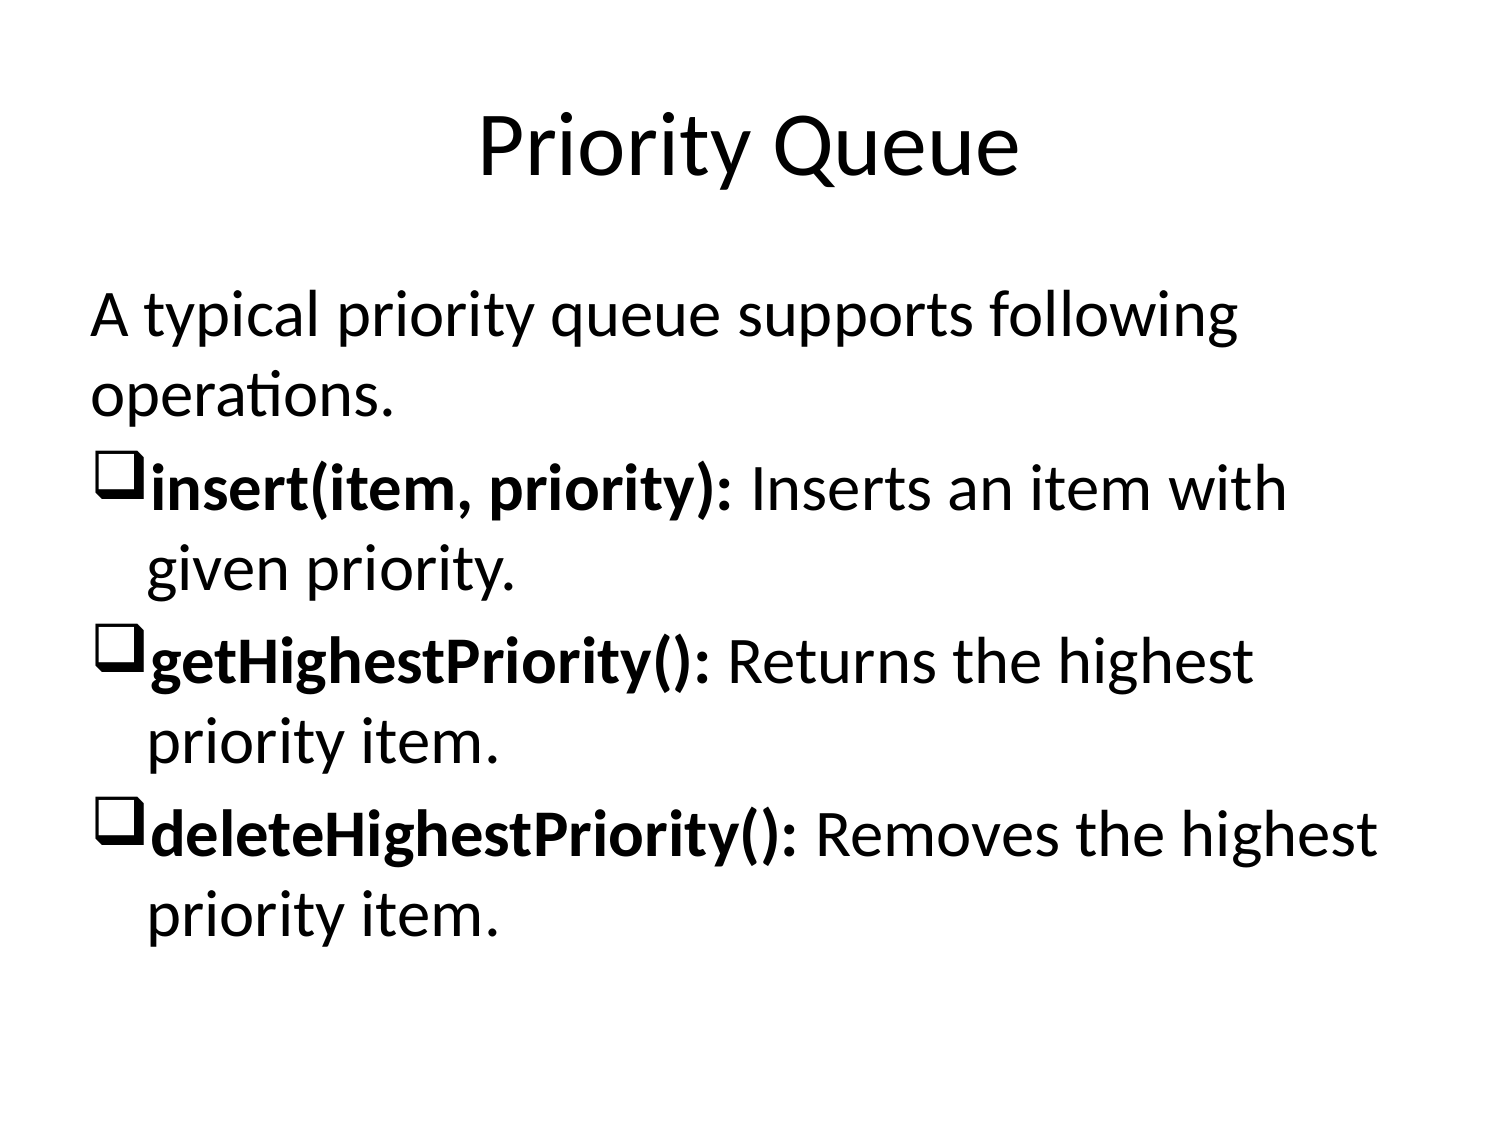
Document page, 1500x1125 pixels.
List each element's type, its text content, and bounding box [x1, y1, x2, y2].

title Priority Queue [75, 45, 1425, 233]
list A typical priority queue supports following operations. insert(item, priority): Inserts an item with given priority. getHighestPriority(): Returns the highest priority item. deleteHighestPriority(): Removes the highest priority item. [75, 262, 1425, 1005]
